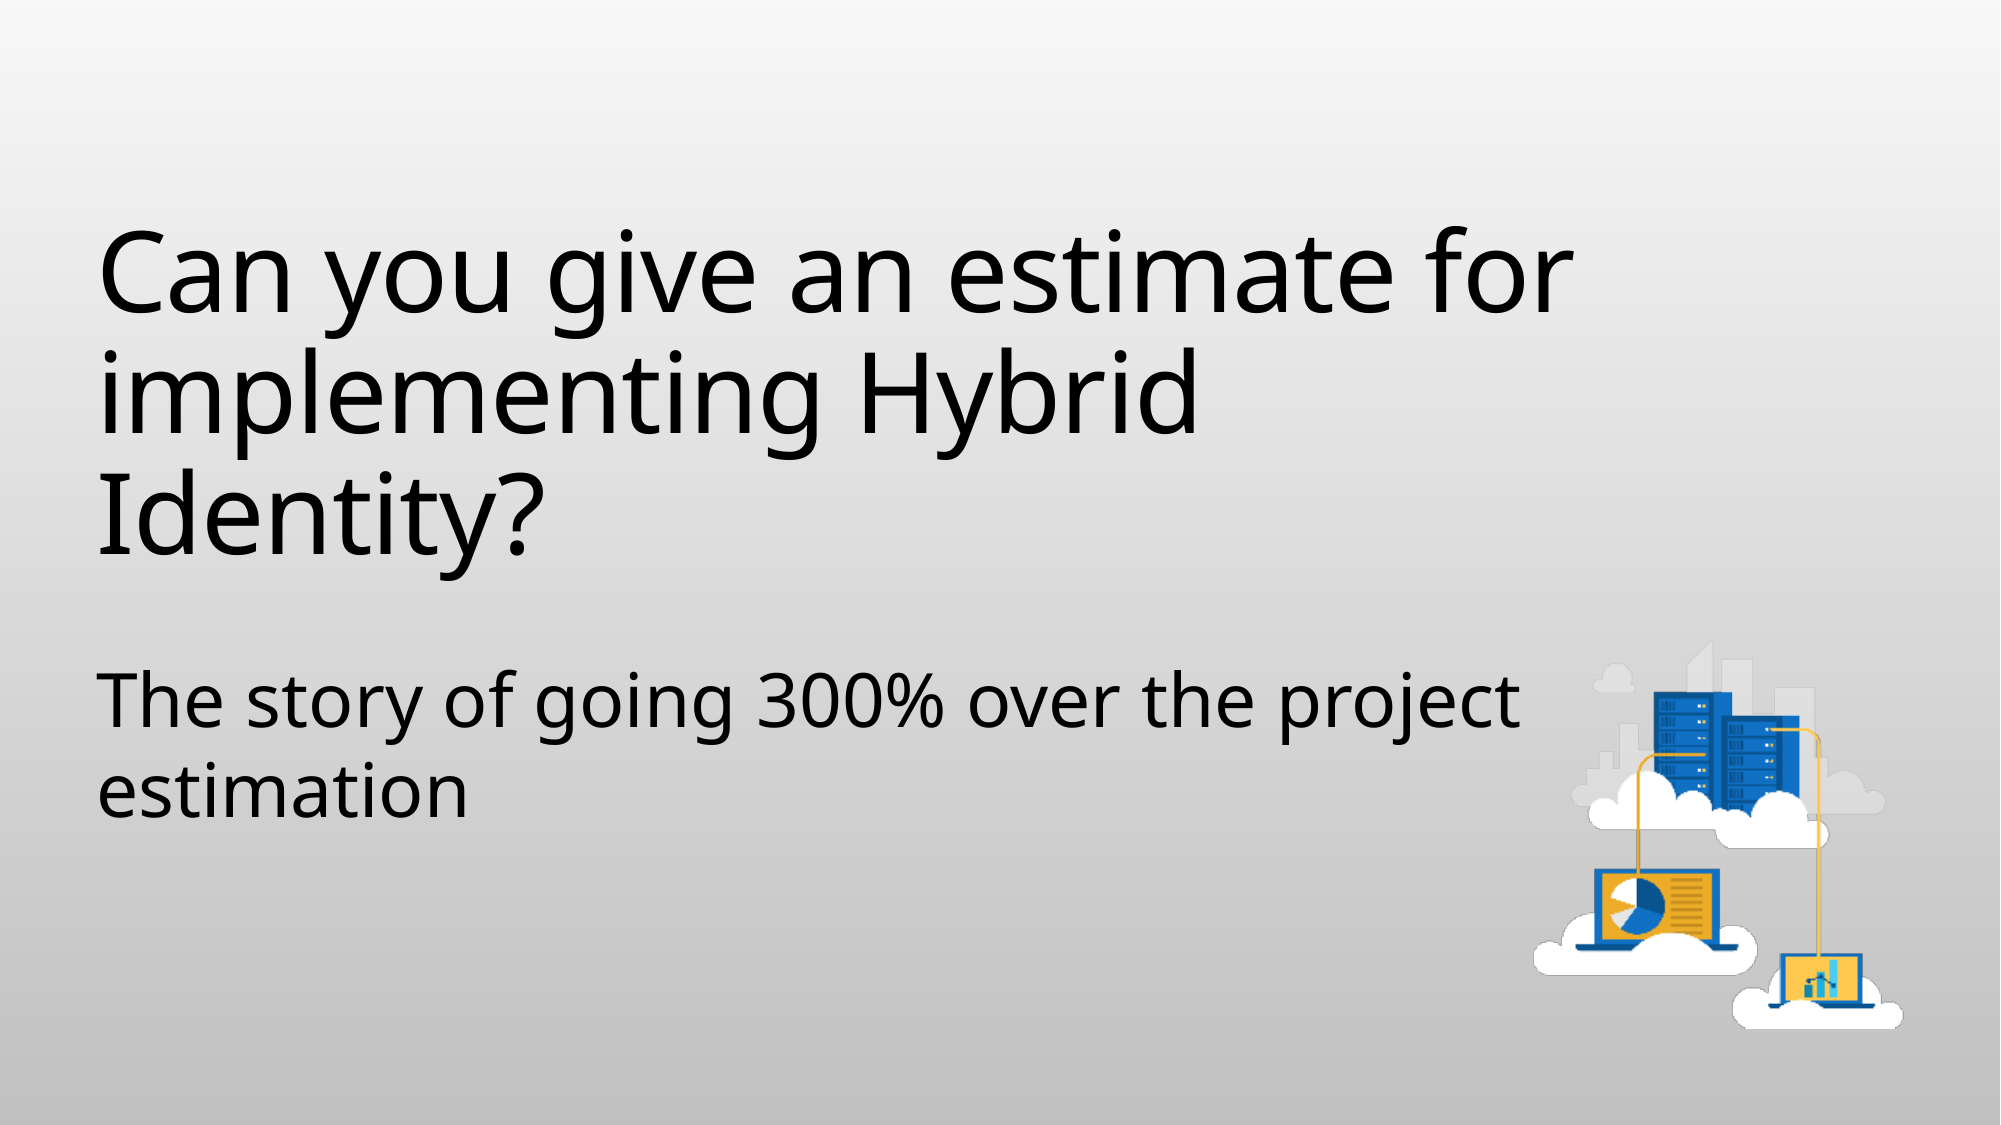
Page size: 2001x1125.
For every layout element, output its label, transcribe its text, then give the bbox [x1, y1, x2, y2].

picture [1532, 639, 1905, 1029]
title Can you give an estimate for implementing Hybrid Identity? [96, 415, 1596, 580]
list The story of going 300% over the project estimation [96, 652, 1596, 744]
